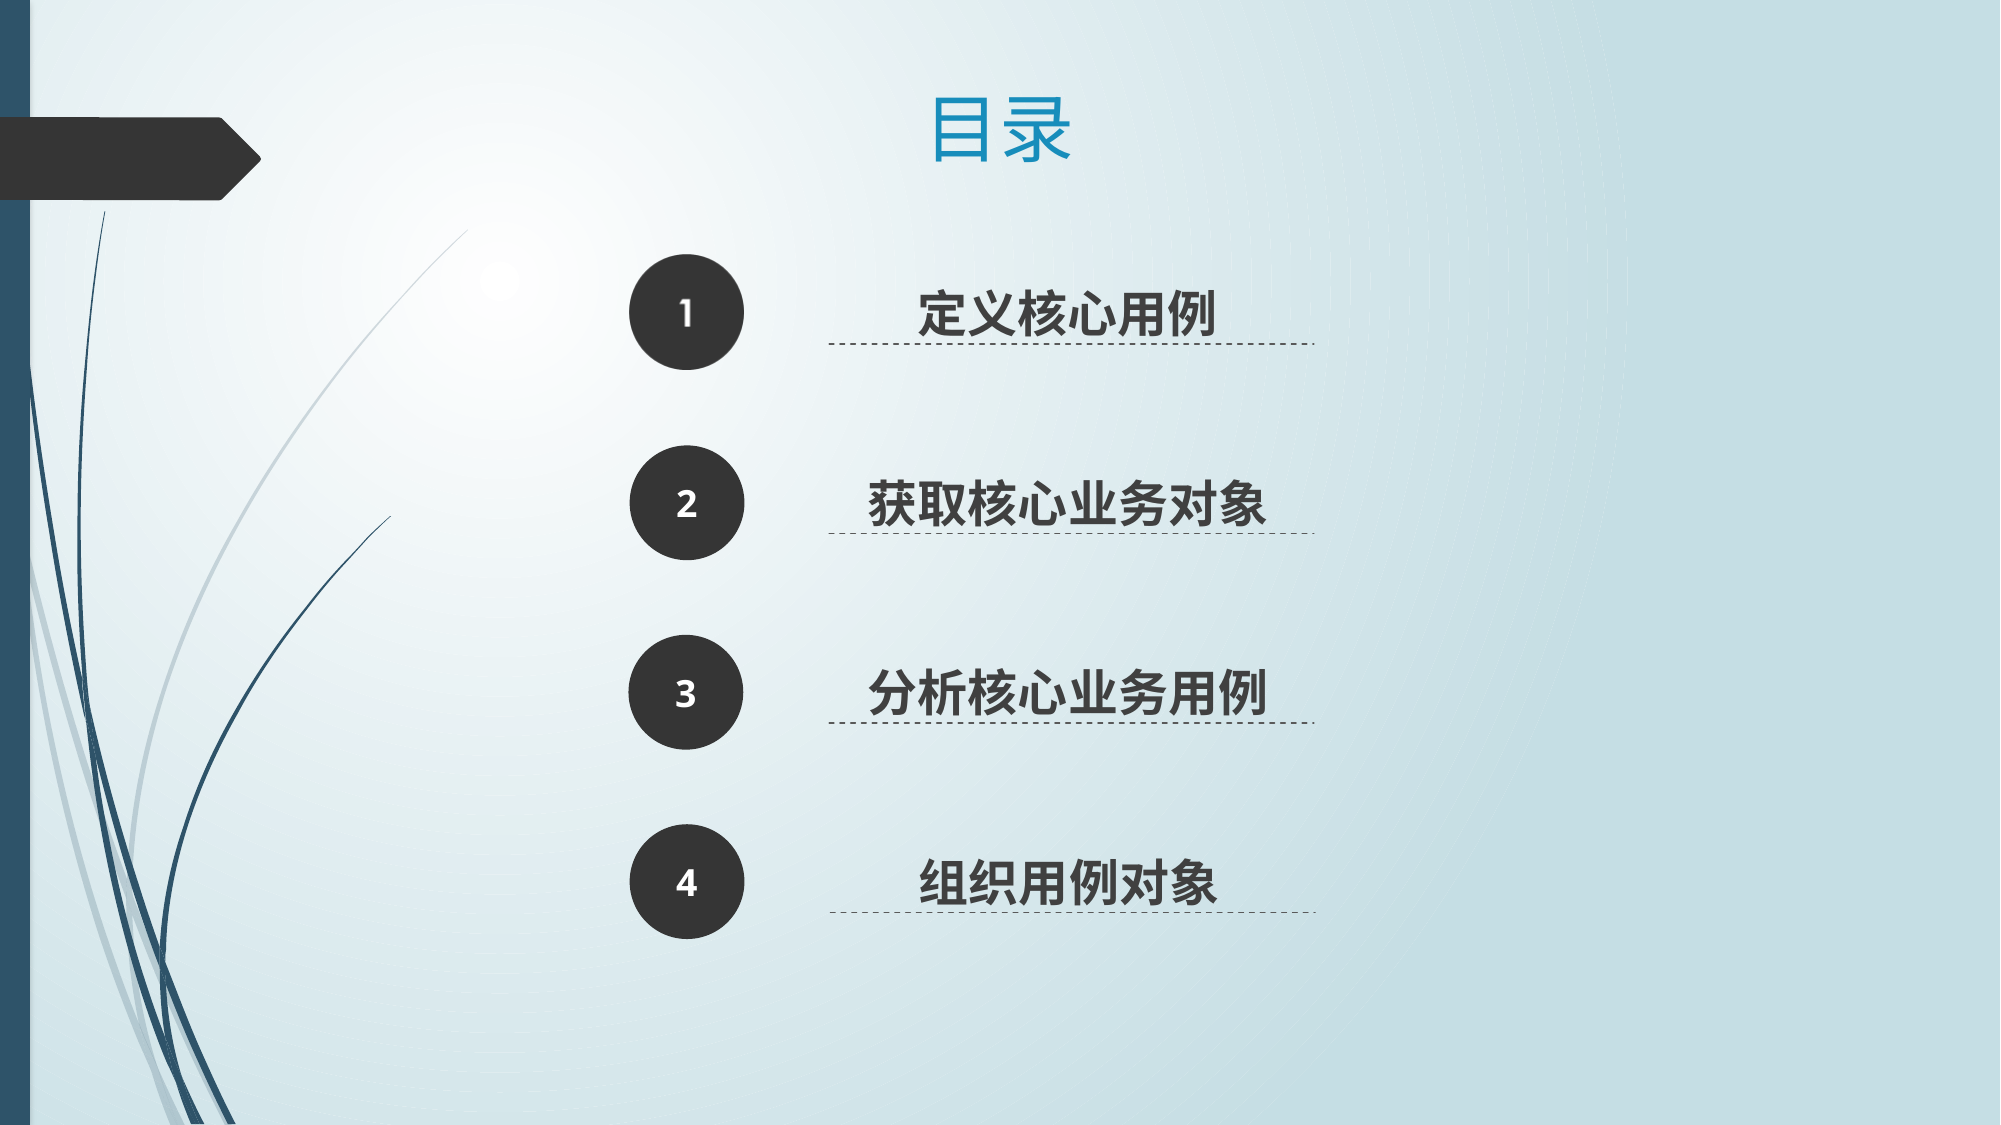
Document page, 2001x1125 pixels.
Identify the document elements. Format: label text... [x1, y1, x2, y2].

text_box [809, 464, 1326, 541]
text_box 3 [627, 633, 745, 751]
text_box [809, 654, 1326, 731]
text_box 2 [628, 444, 746, 562]
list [629, 254, 744, 371]
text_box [809, 275, 1326, 352]
title 目录 [333, 74, 1667, 285]
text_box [811, 843, 1327, 920]
text_box 4 [628, 822, 746, 941]
